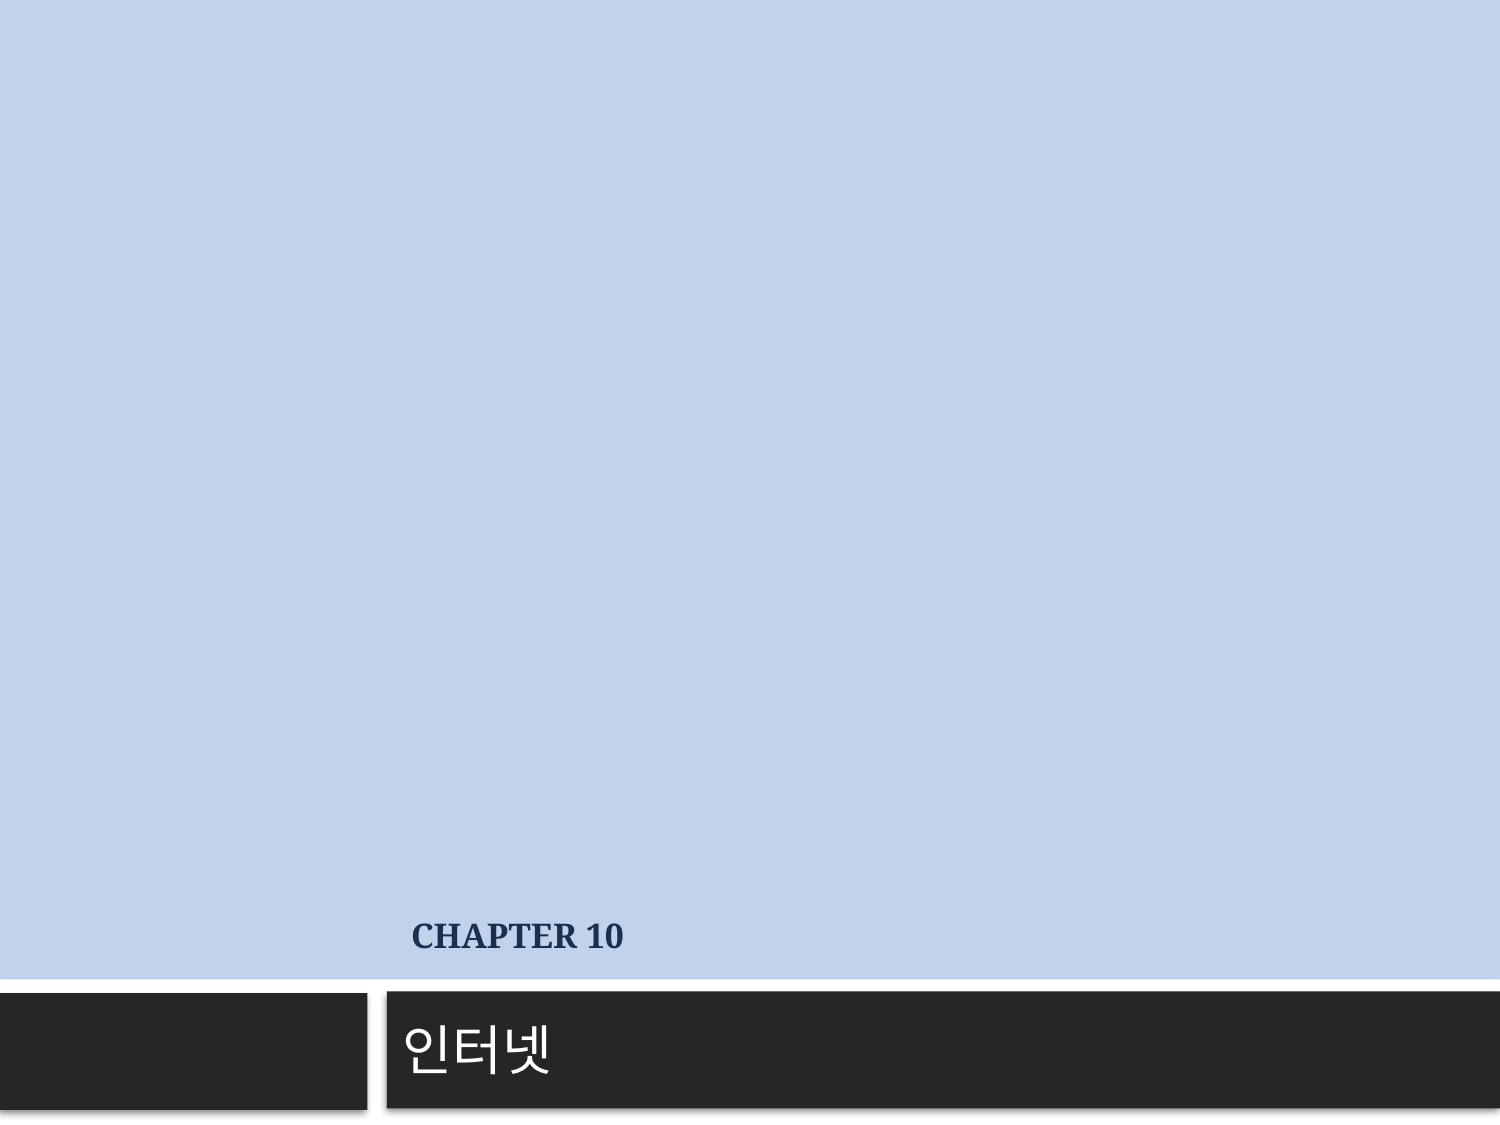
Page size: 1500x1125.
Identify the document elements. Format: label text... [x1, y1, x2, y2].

title chapter 10 [387, 662, 1450, 963]
subtitle 인터넷 [387, 992, 1488, 1105]
